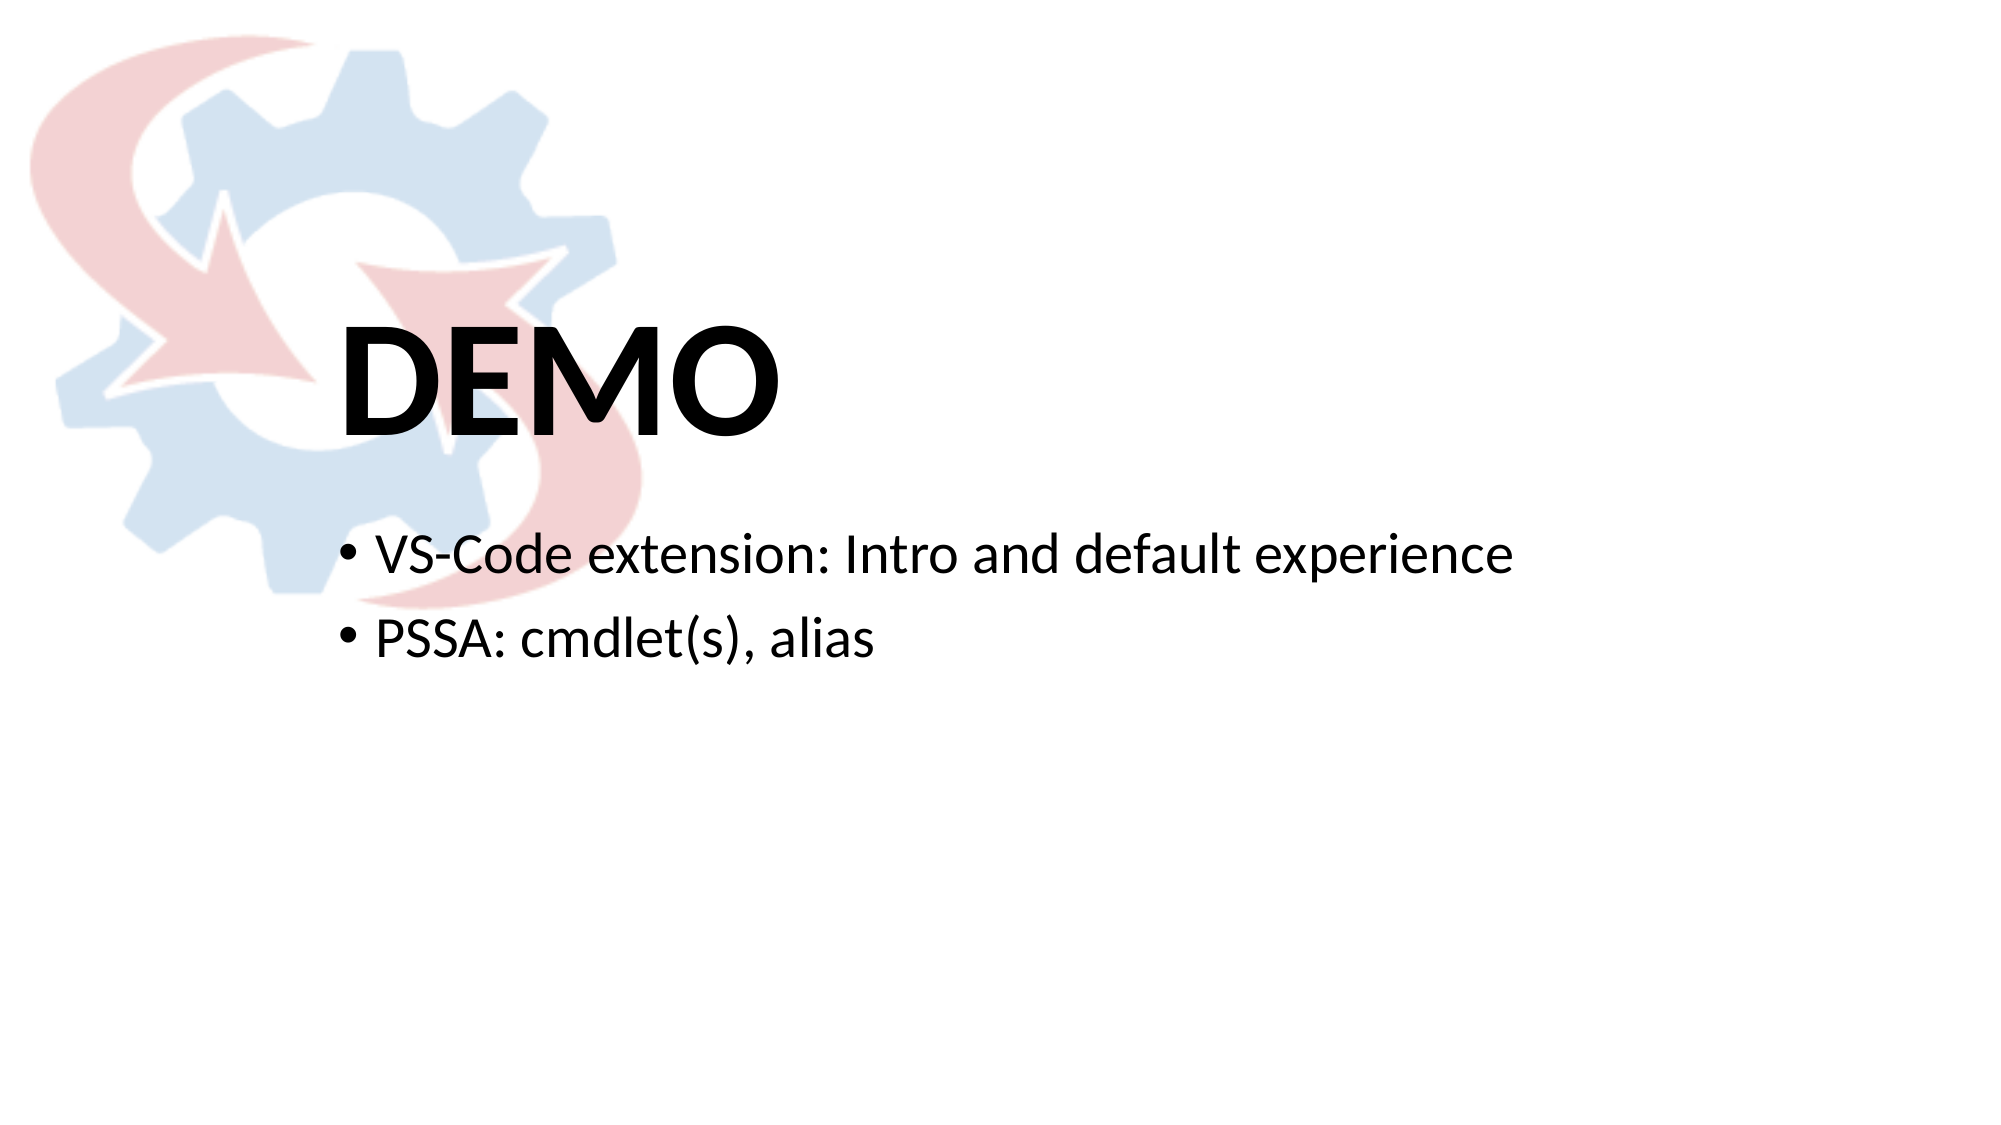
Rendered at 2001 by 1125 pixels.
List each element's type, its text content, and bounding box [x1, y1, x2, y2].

list VS-Code extension: Intro and default experience PSSA: cmdlet(s), alias [323, 515, 1766, 850]
